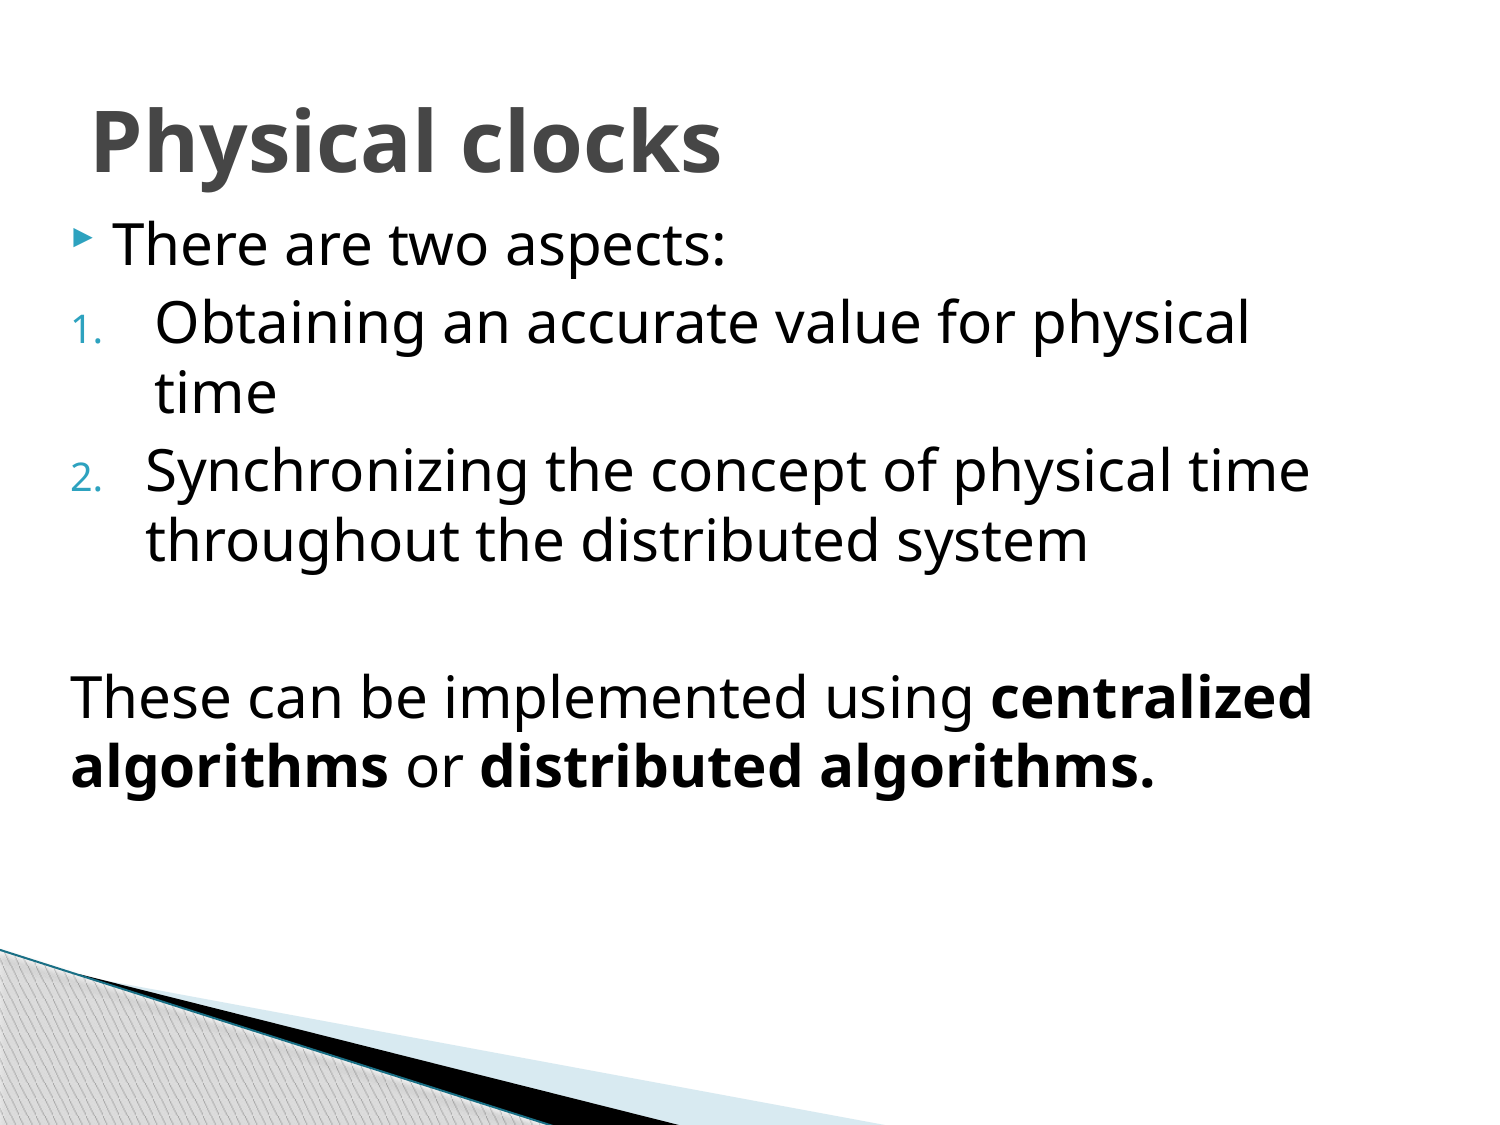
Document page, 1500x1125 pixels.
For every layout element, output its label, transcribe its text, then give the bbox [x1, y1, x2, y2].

title Physical clocks [75, 45, 1425, 233]
list There are two aspects: Obtaining an accurate value for physical time Synchronizing the concept of physical time throughout the distributed system These can be implemented using centralized algorithms or distributed algorithms. [37, 200, 1388, 943]
